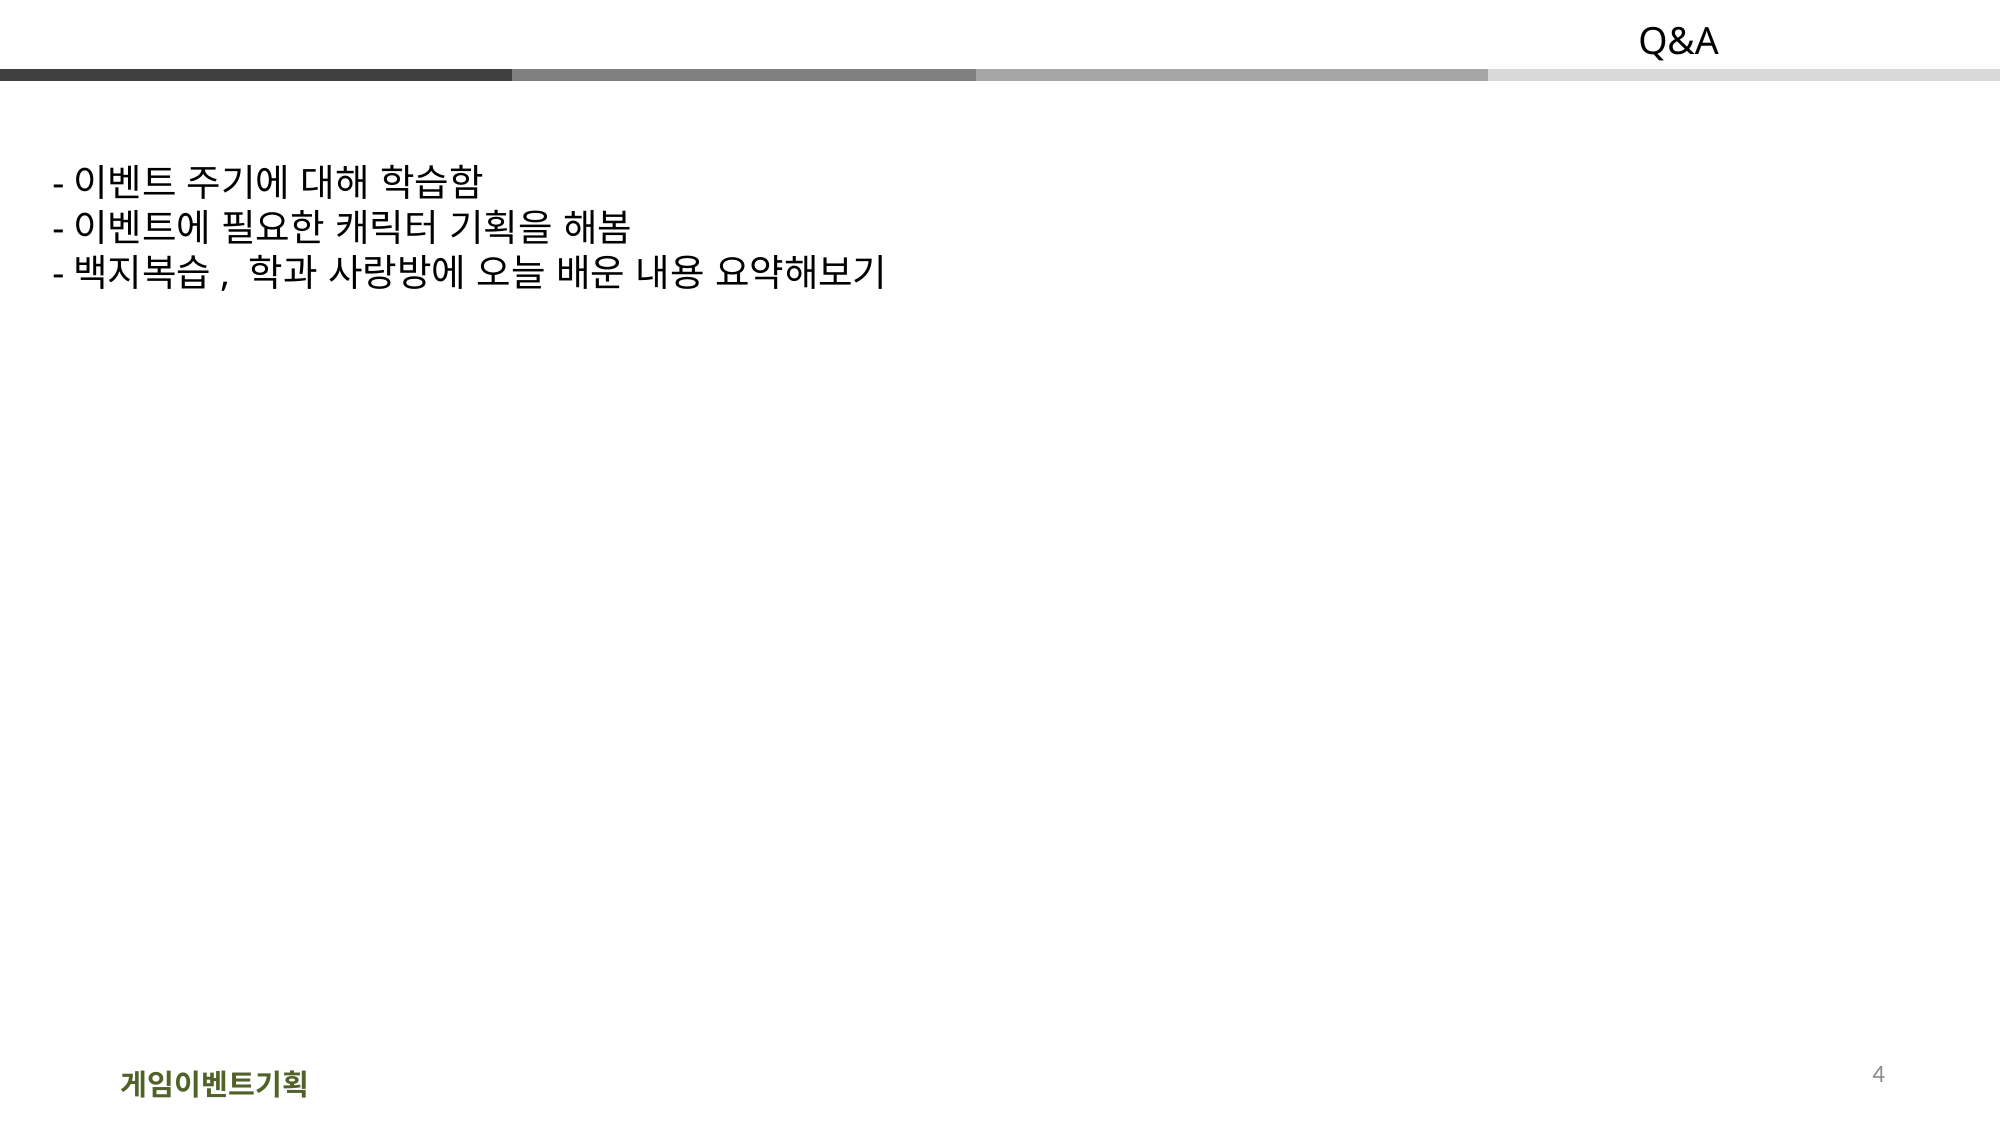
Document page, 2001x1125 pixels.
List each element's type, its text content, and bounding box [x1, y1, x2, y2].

slide_number 4 [1433, 1042, 1900, 1103]
text_box Q&A [1623, 9, 1734, 69]
text_box -이벤트 주기에 대해 학습함 -이벤트에 필요한 캐릭터 기획을 해봄 -백지복습, 학과 사랑방에 오늘 배운 내용 요약해보기 [37, 151, 1963, 302]
